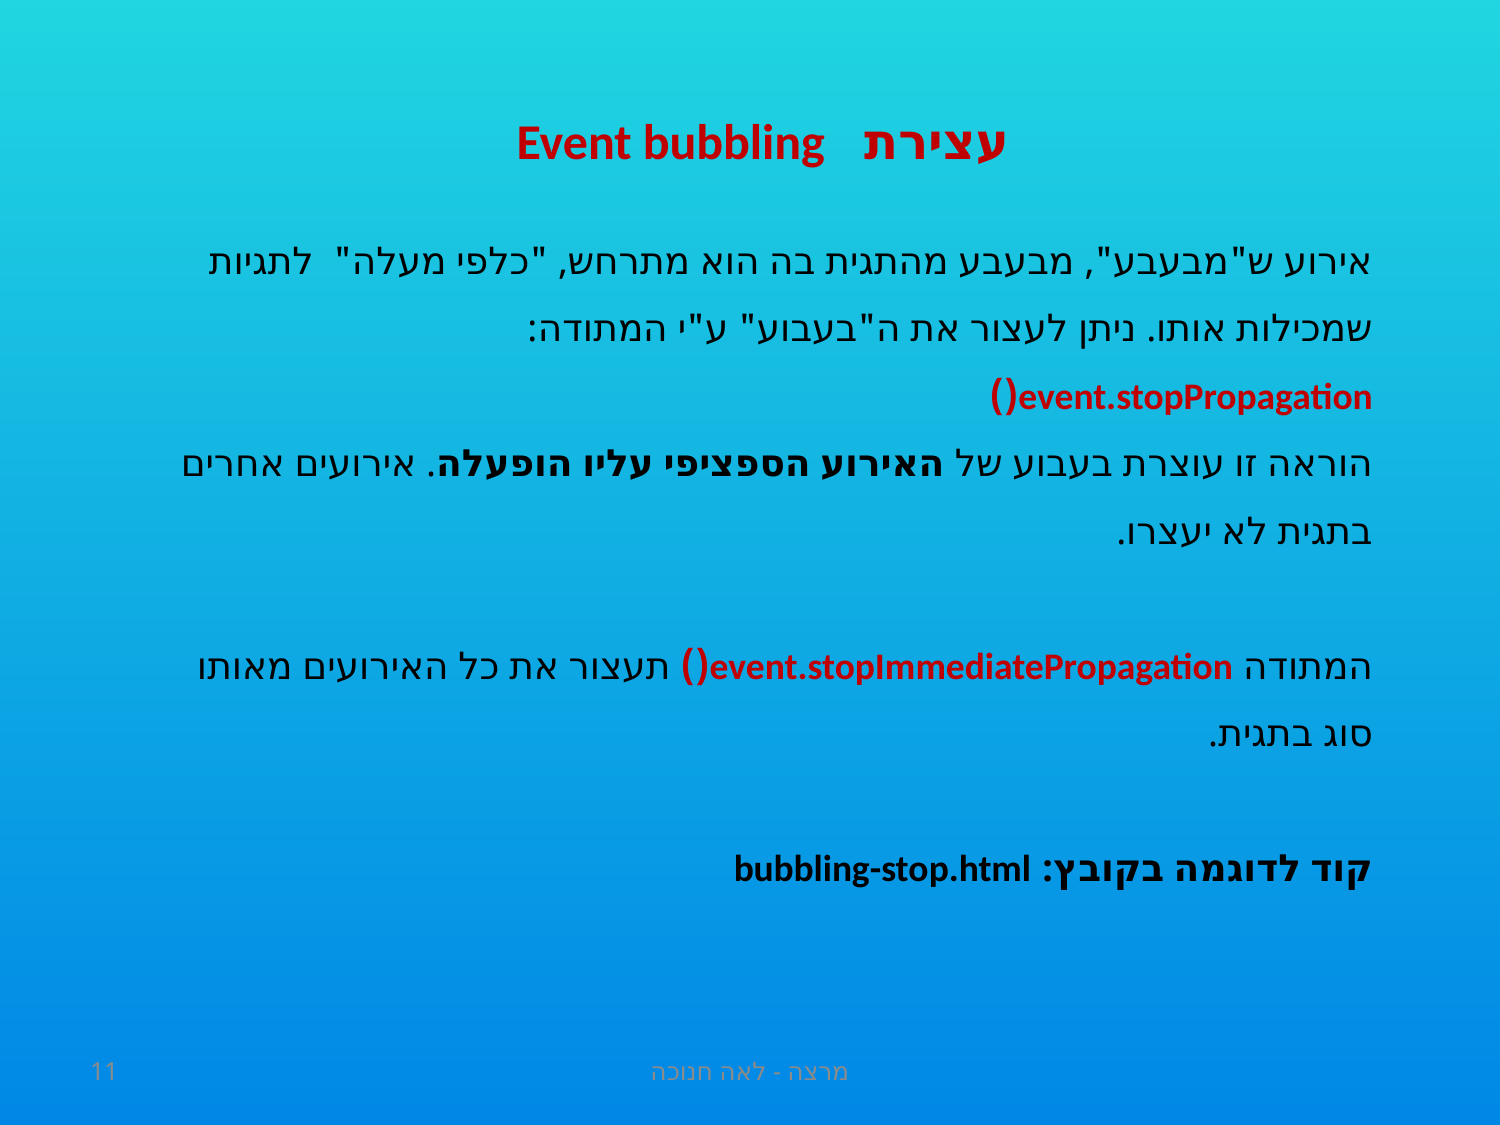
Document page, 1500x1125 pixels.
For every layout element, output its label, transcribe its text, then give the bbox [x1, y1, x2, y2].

text_box עצירת Event bubbling אירוע ש"מבעבע", מבעבע מהתגית בה הוא מתרחש, "כלפי מעלה" לתגיות שמכילות אותו. ניתן לעצור את ה"בעבוע" ע"י המתודה: event.stopPropagation() הוראה זו עוצרת בעבוע של האירוע הספציפי עליו הופעלה. אירועים אחרים בתגית לא יעצרו. המתודה event.stopImmediatePropagation() תעצור את כל האירועים מאותו סוג בתגית. קוד לדוגמה בקובץ: bubbling-stop.html [147, 101, 1388, 897]
footer מרצה - לאה חנוכה [512, 1042, 988, 1103]
slide_number 11 [75, 1042, 425, 1103]
